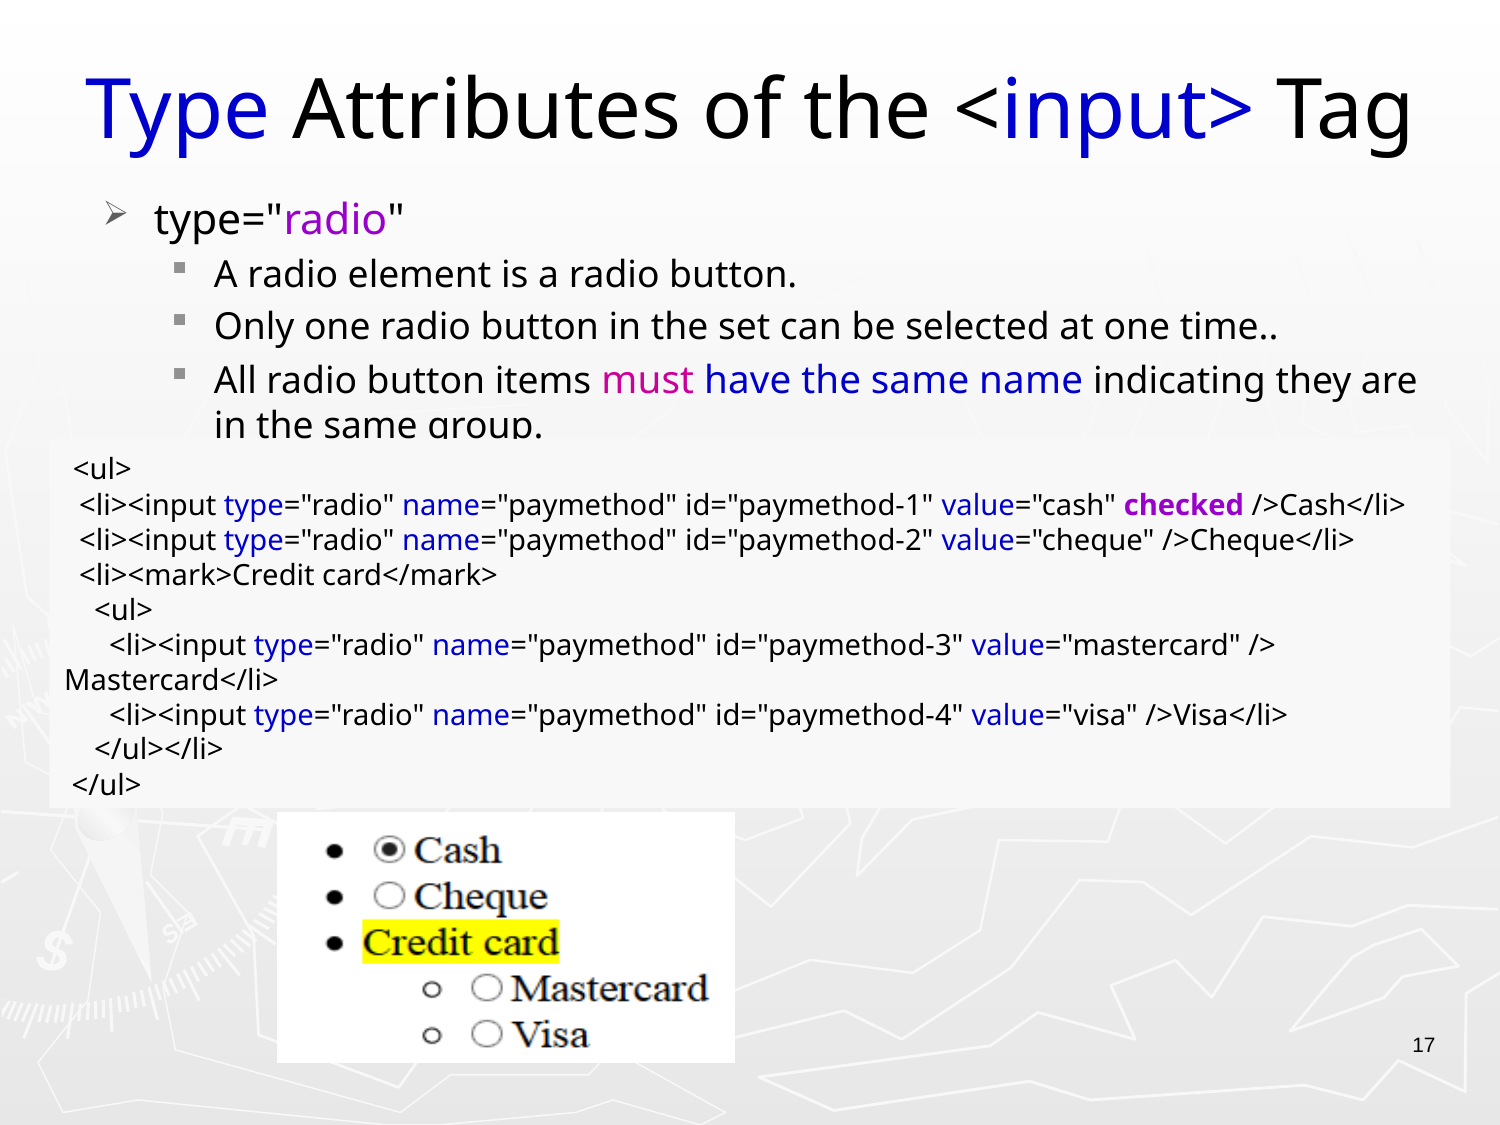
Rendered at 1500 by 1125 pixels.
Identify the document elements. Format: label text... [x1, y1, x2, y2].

picture [277, 812, 735, 1063]
title Type Attributes of the <input> Tag [49, 37, 1451, 173]
slide_number 17 [1074, 1024, 1451, 1103]
text_box <ul> <li><input type="radio" name="paymethod" id="paymethod-1" value="cash" checked />Cash</li> <li><input type="radio" name="paymethod" id="paymethod-2" value="cheque" />Cheque</li> <li><mark>Credit card</mark> <ul> <li><input type="radio" name="paymethod" id="paymethod-3" value="mastercard" /> Mastercard</li> <li><input type="radio" name="paymethod" id="paymethod-4" value="visa" />Visa</li> </ul></li> </ul> [49, 438, 1451, 809]
list type="radio" A radio element is a radio button. Only one radio button in the set can be selected at one time.. All radio button items must have the same name indicating they are in the same group. [87, 184, 1438, 438]
